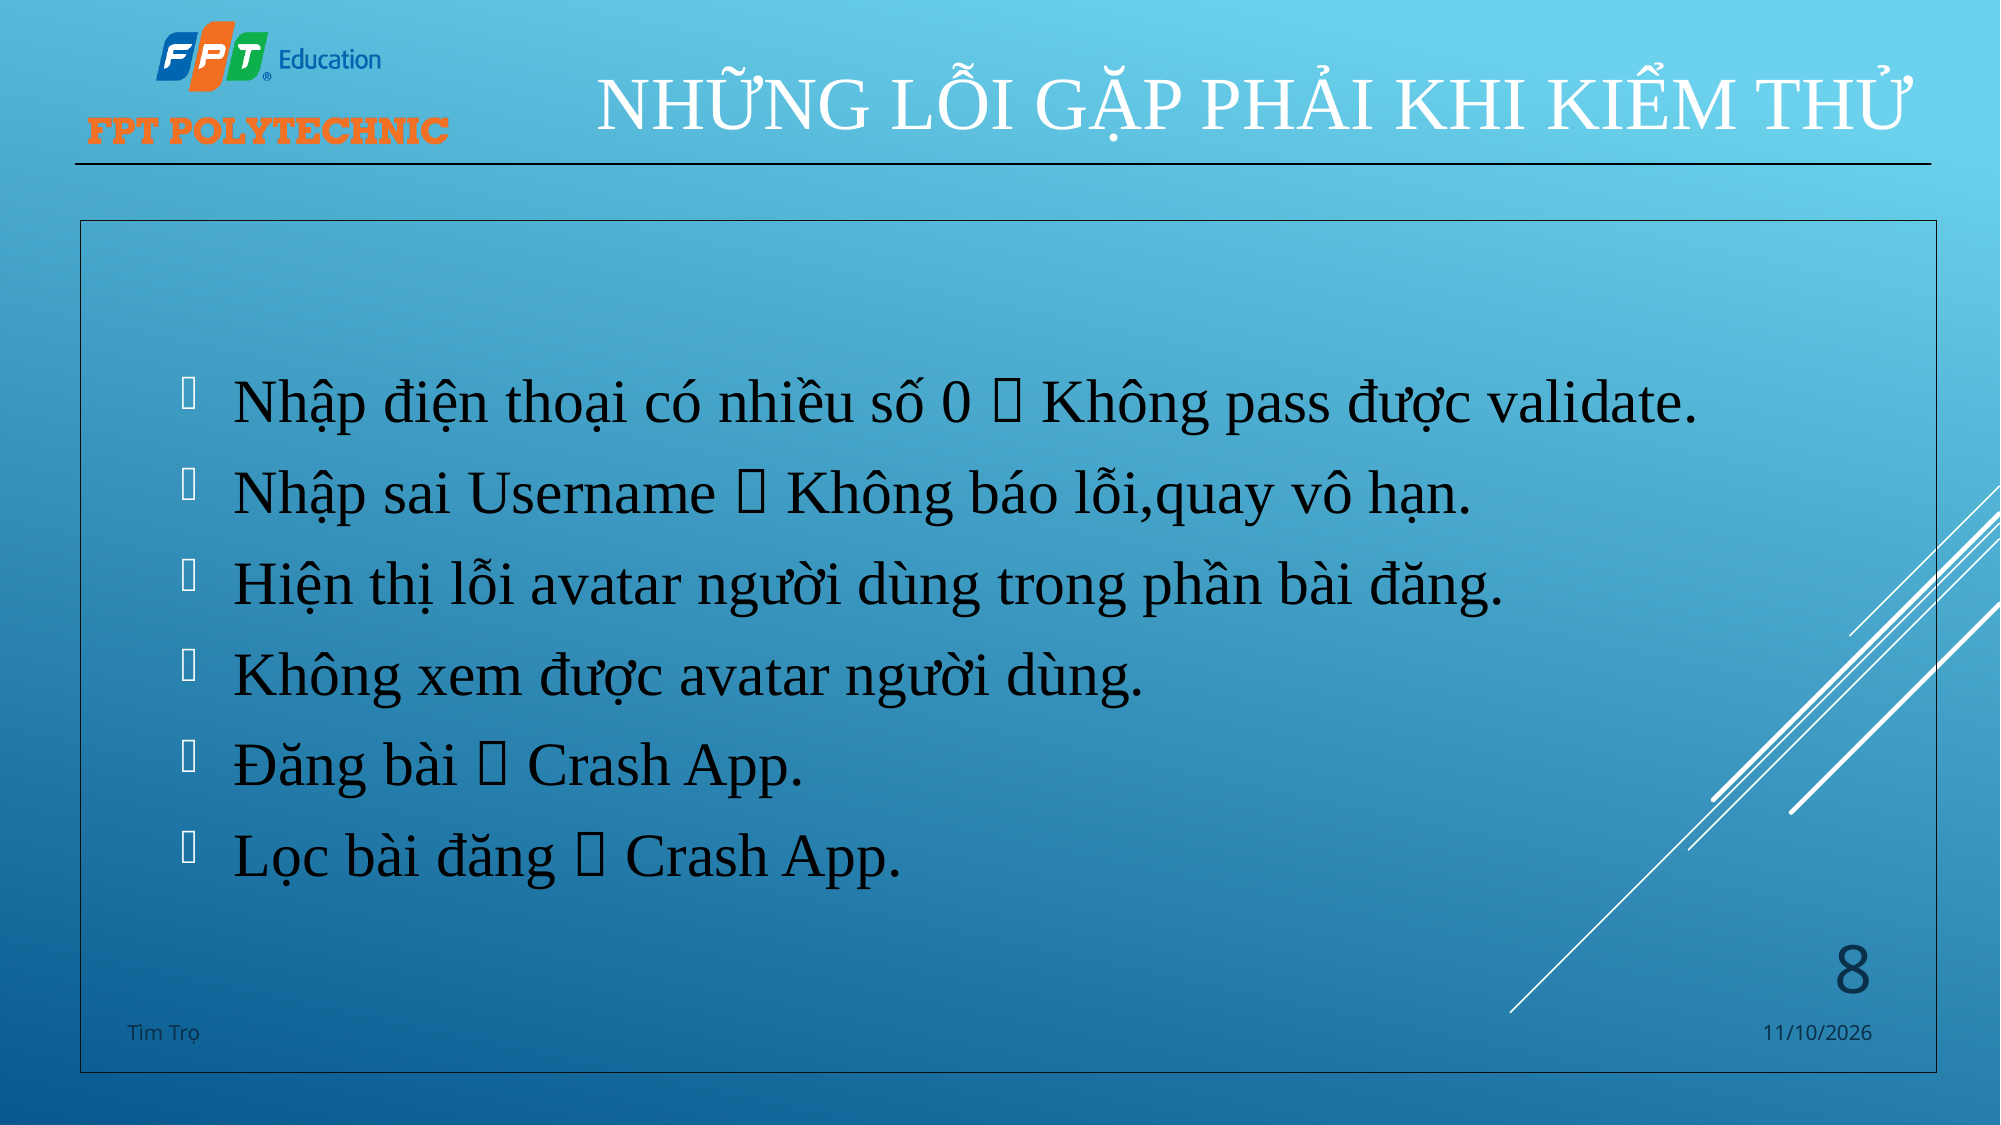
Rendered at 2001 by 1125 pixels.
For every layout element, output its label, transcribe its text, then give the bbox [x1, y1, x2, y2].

picture [75, 9, 462, 157]
list Nhập điện thoại có nhiều số 0  Không pass được validate. Nhập sai Username  Không báo lỗi,quay vô hạn. Hiện thị lỗi avatar người dùng trong phần bài đăng. Không xem được avatar người dùng. Đăng bài  Crash App. Lọc bài đăng  Crash App. [80, 220, 1937, 1073]
title Những Lỗi Gặp Phải kHi Kiểm Thử [27, 33, 1930, 167]
